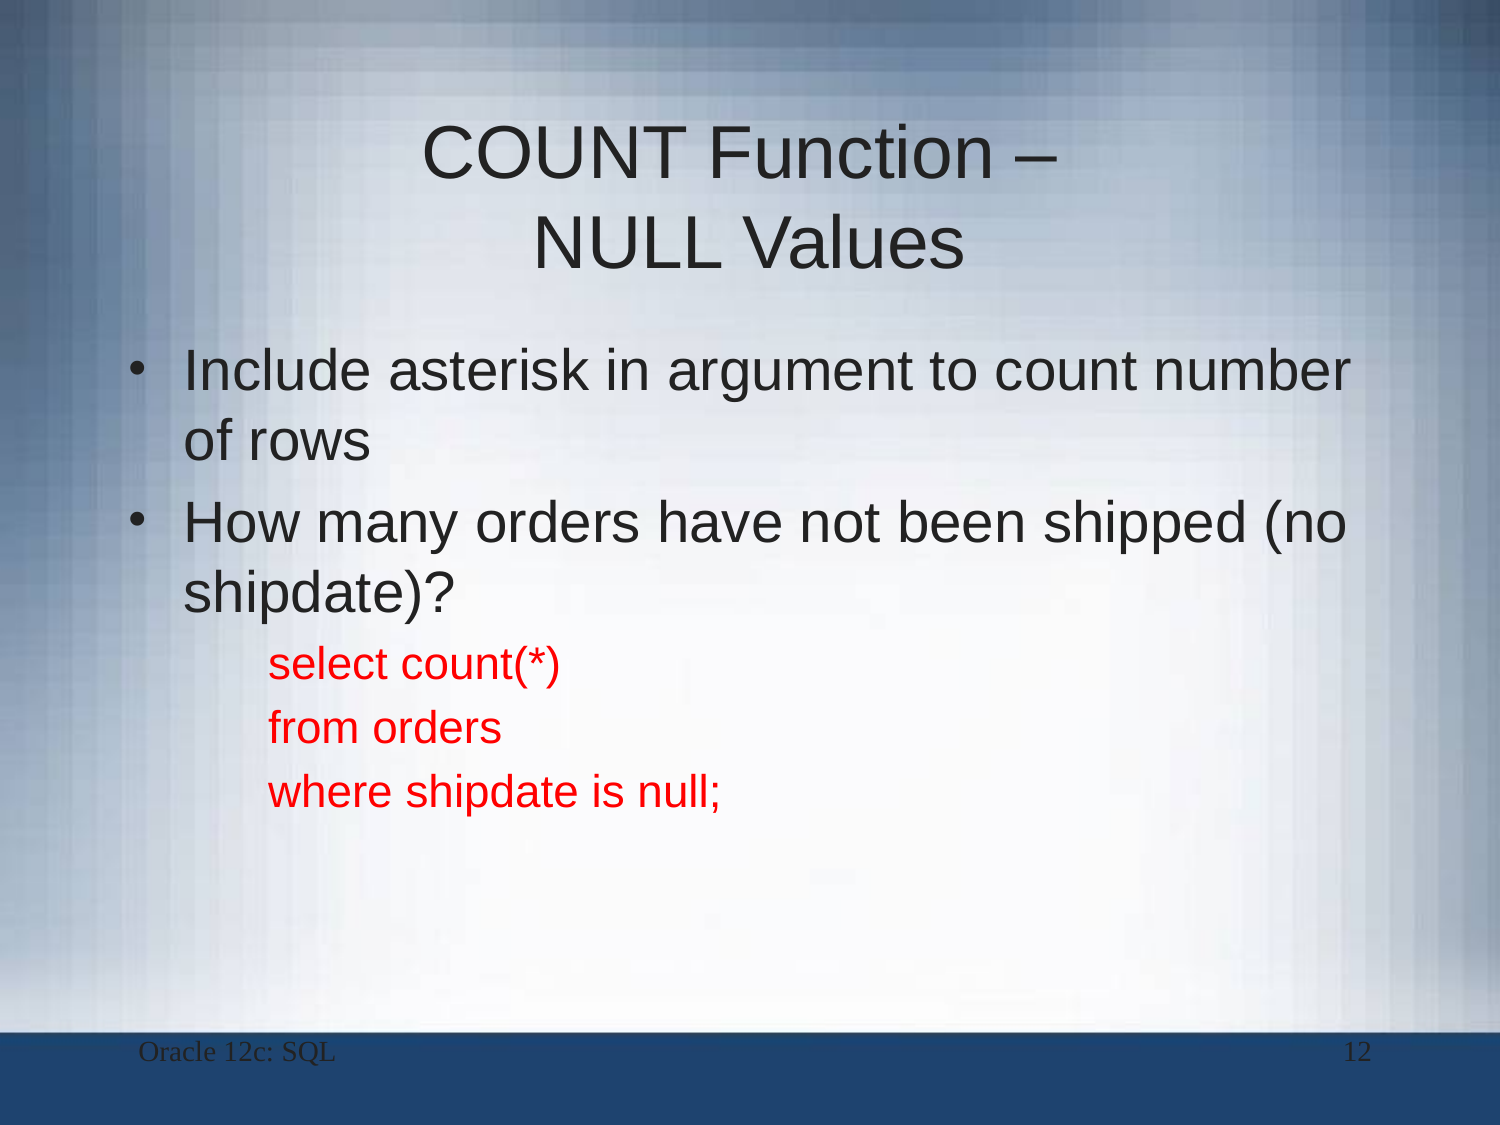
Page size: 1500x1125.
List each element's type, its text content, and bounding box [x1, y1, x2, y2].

slide_number 12 [1074, 1025, 1388, 1100]
title COUNT Function – NULL Values [112, 99, 1388, 288]
text_box Oracle 12c: SQL [0, 1024, 475, 1100]
list Include asterisk in argument to count number of rows How many orders have not been shipped (no shipdate)? select count(*) from orders where shipdate is null; [112, 324, 1388, 975]
picture [0, 0, 1500, 1125]
